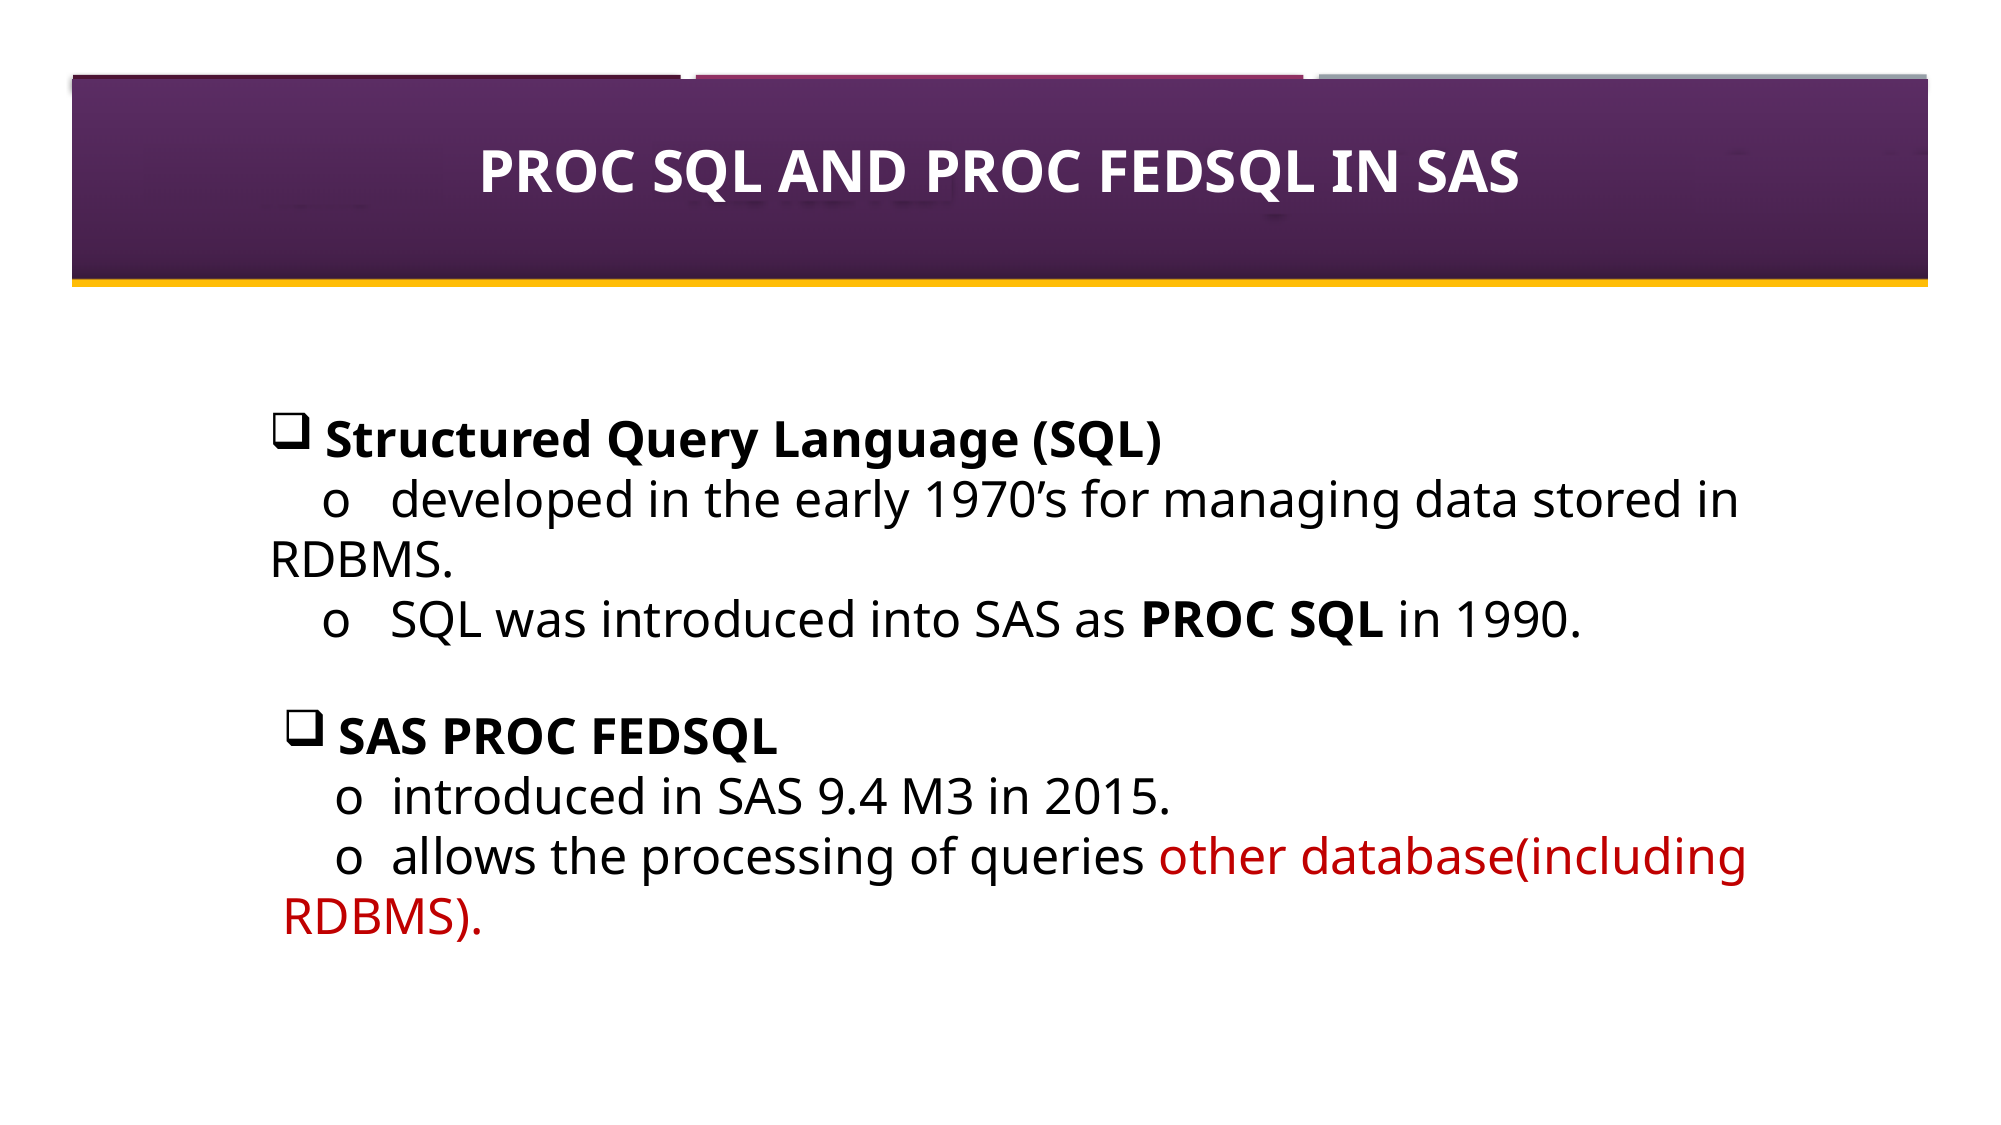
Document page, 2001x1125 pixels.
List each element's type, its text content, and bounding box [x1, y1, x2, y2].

text_box Structured Query Language (SQL) o developed in the early 1970’s for managing data stored in RDBMS. o SQL was introduced into SAS as PROC SQL in 1990. [254, 400, 1783, 656]
title PROC SQL and PROC FEDSQL in SAS [95, 115, 1905, 282]
text_box SAS PROC FEDSQL o introduced in SAS 9.4 M3 in 2015. o allows the processing of queries other database(including RDBMS). [267, 697, 1933, 952]
